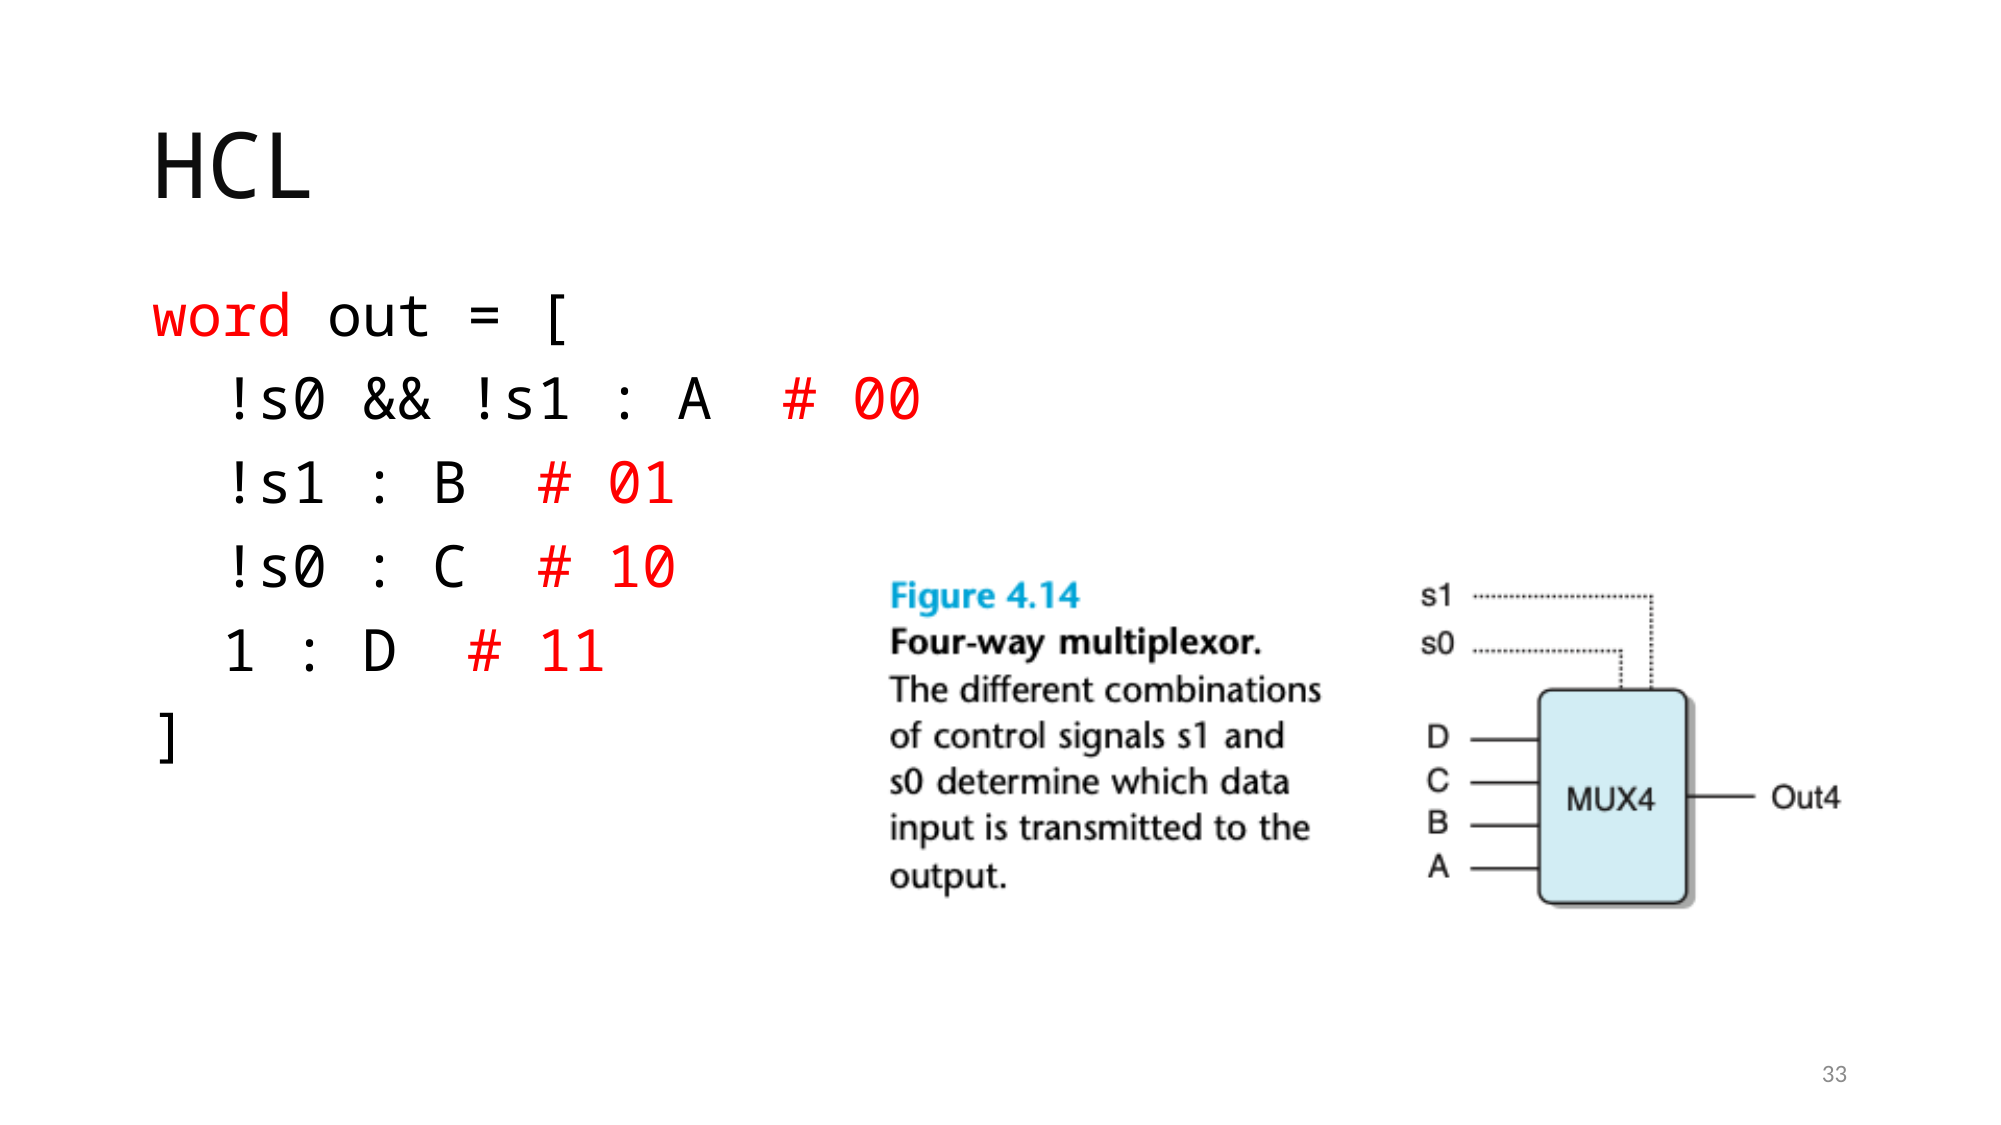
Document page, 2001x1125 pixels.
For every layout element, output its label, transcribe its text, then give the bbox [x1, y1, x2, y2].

list word out = [ !s0 && !s1 : A # 00 !s1 : B # 01 !s0 : C # 10 1 : D # 11 ] [137, 278, 1863, 993]
slide_number 33 [1412, 1042, 1863, 1103]
picture [839, 527, 1894, 949]
title HCL [137, 59, 1863, 278]
